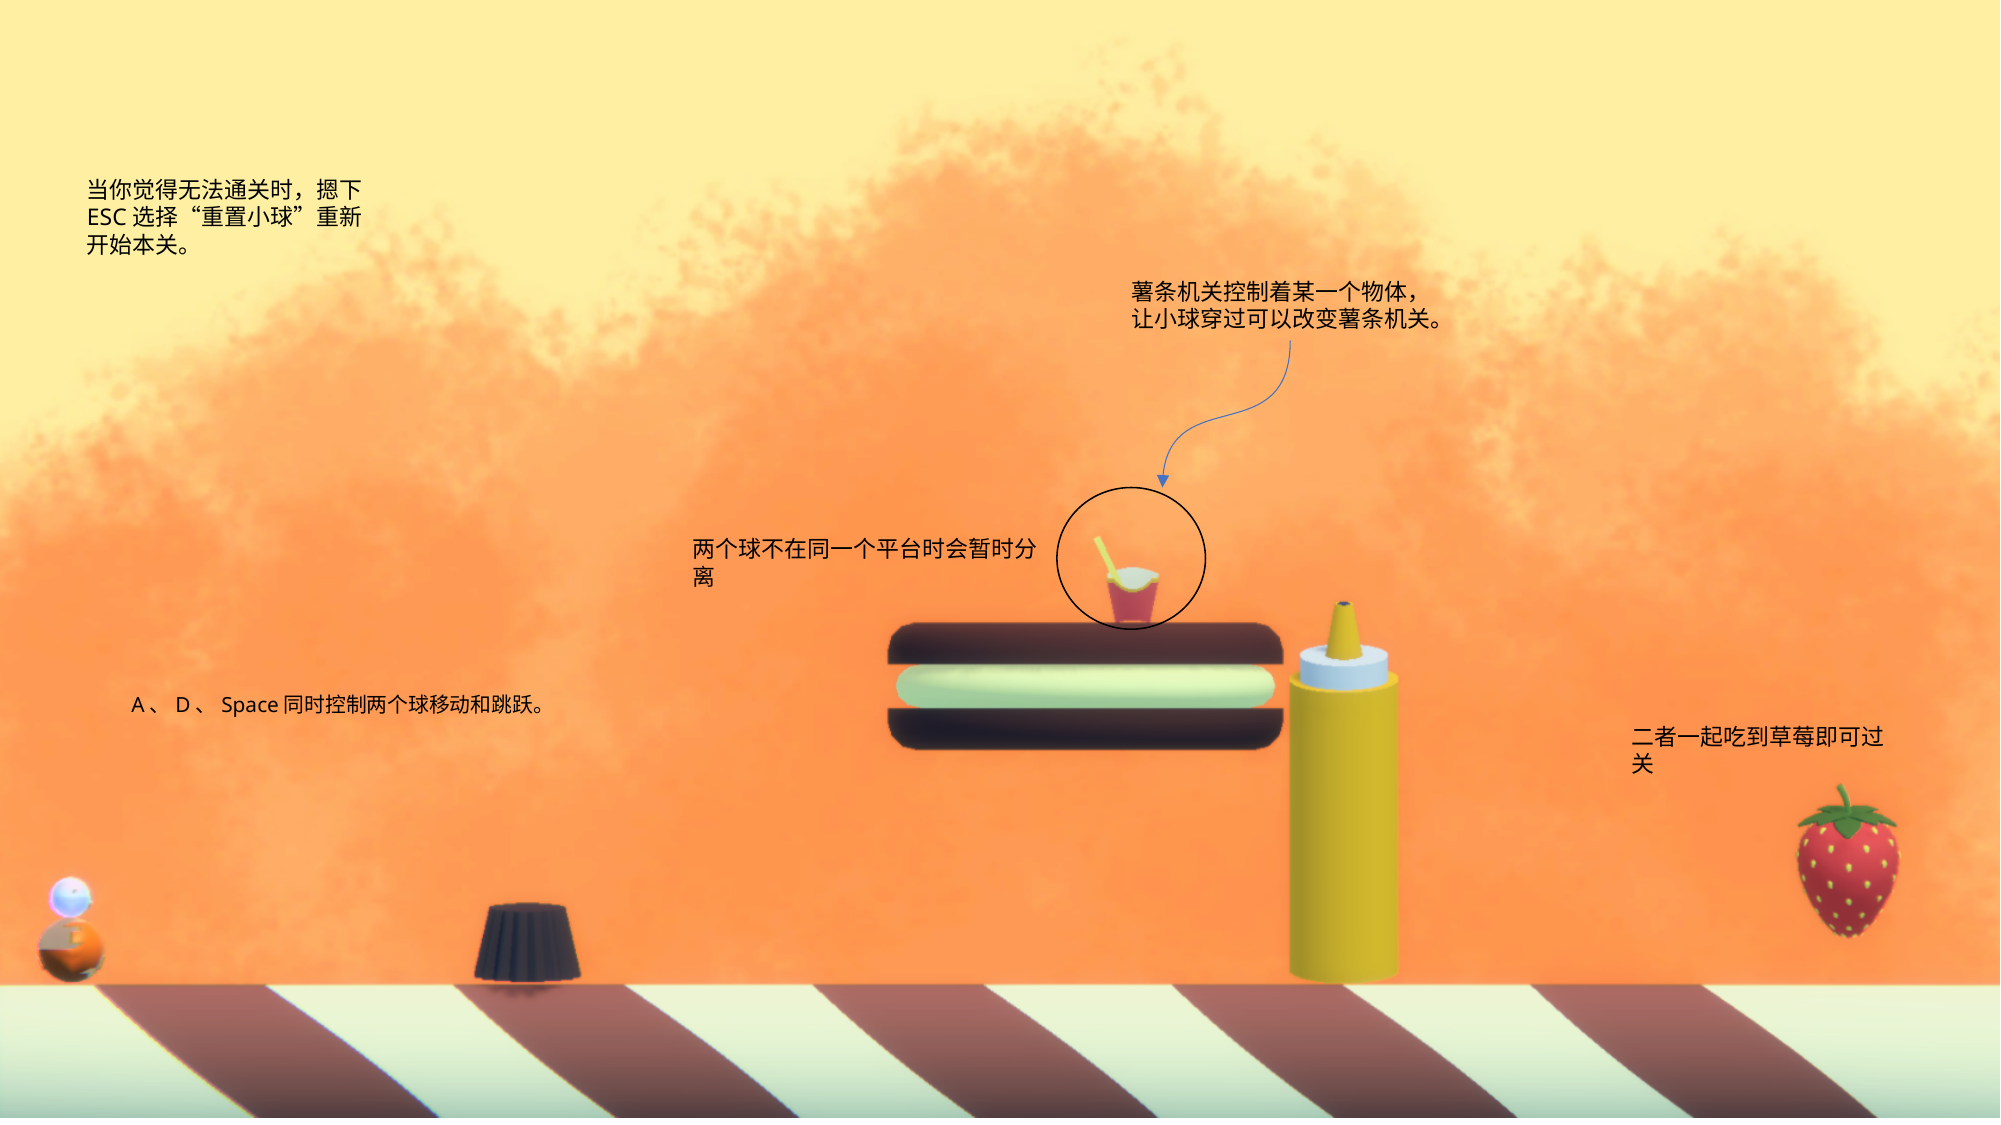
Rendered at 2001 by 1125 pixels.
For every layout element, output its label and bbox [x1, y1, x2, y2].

picture [0, 0, 2000, 1118]
text_box [1152, 350, 1300, 478]
